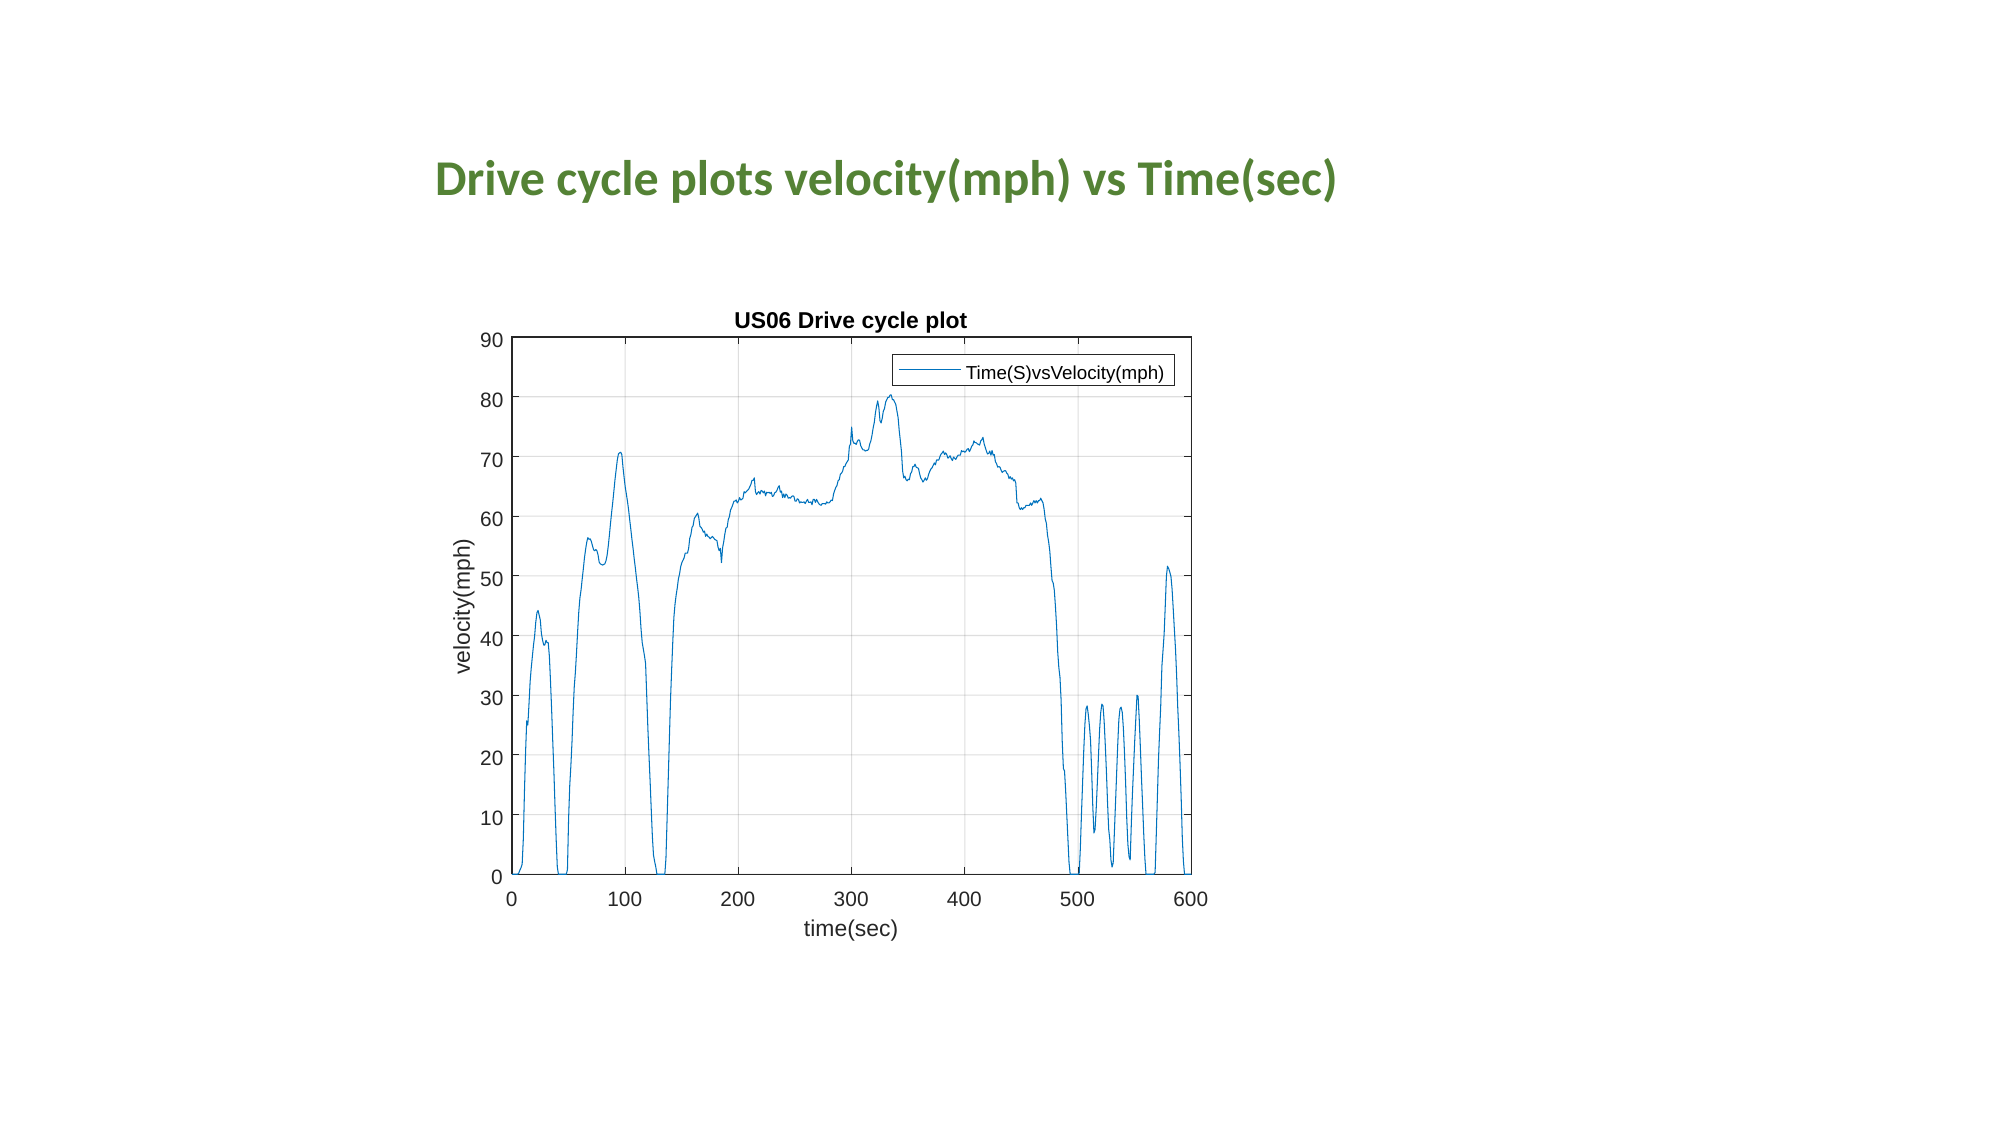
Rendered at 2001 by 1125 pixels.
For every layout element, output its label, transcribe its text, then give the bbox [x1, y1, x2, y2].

picture [397, 288, 1273, 945]
text_box Drive cycle plots velocity(mph) vs Time(sec) [420, 137, 1404, 213]
